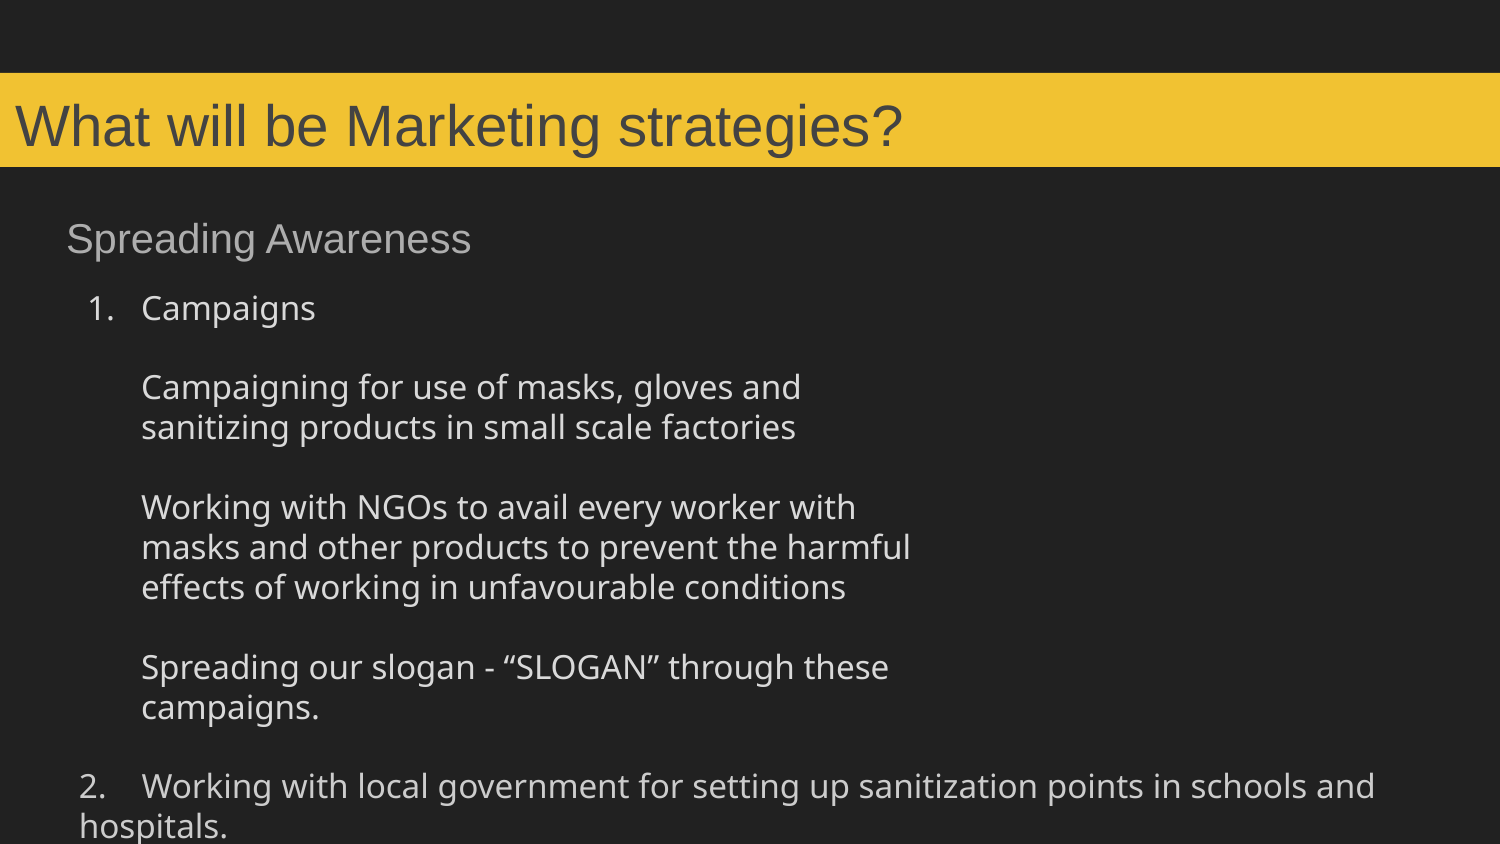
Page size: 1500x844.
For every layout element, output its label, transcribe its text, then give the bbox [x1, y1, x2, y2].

list Spreading Awareness [51, 189, 1449, 272]
text_box Campaigns Campaigning for use of masks, gloves and sanitizing products in small scale factories Working with NGOs to avail every worker with masks and other products to prevent the harmful effects of working in unfavourable conditions Spreading our slogan - “SLOGAN” through these campaigns. [51, 271, 976, 750]
title What will be Marketing strategies? [0, 72, 1500, 167]
text_box 2. Working with local government for setting up sanitization points in schools and hospitals. [64, 749, 1436, 844]
